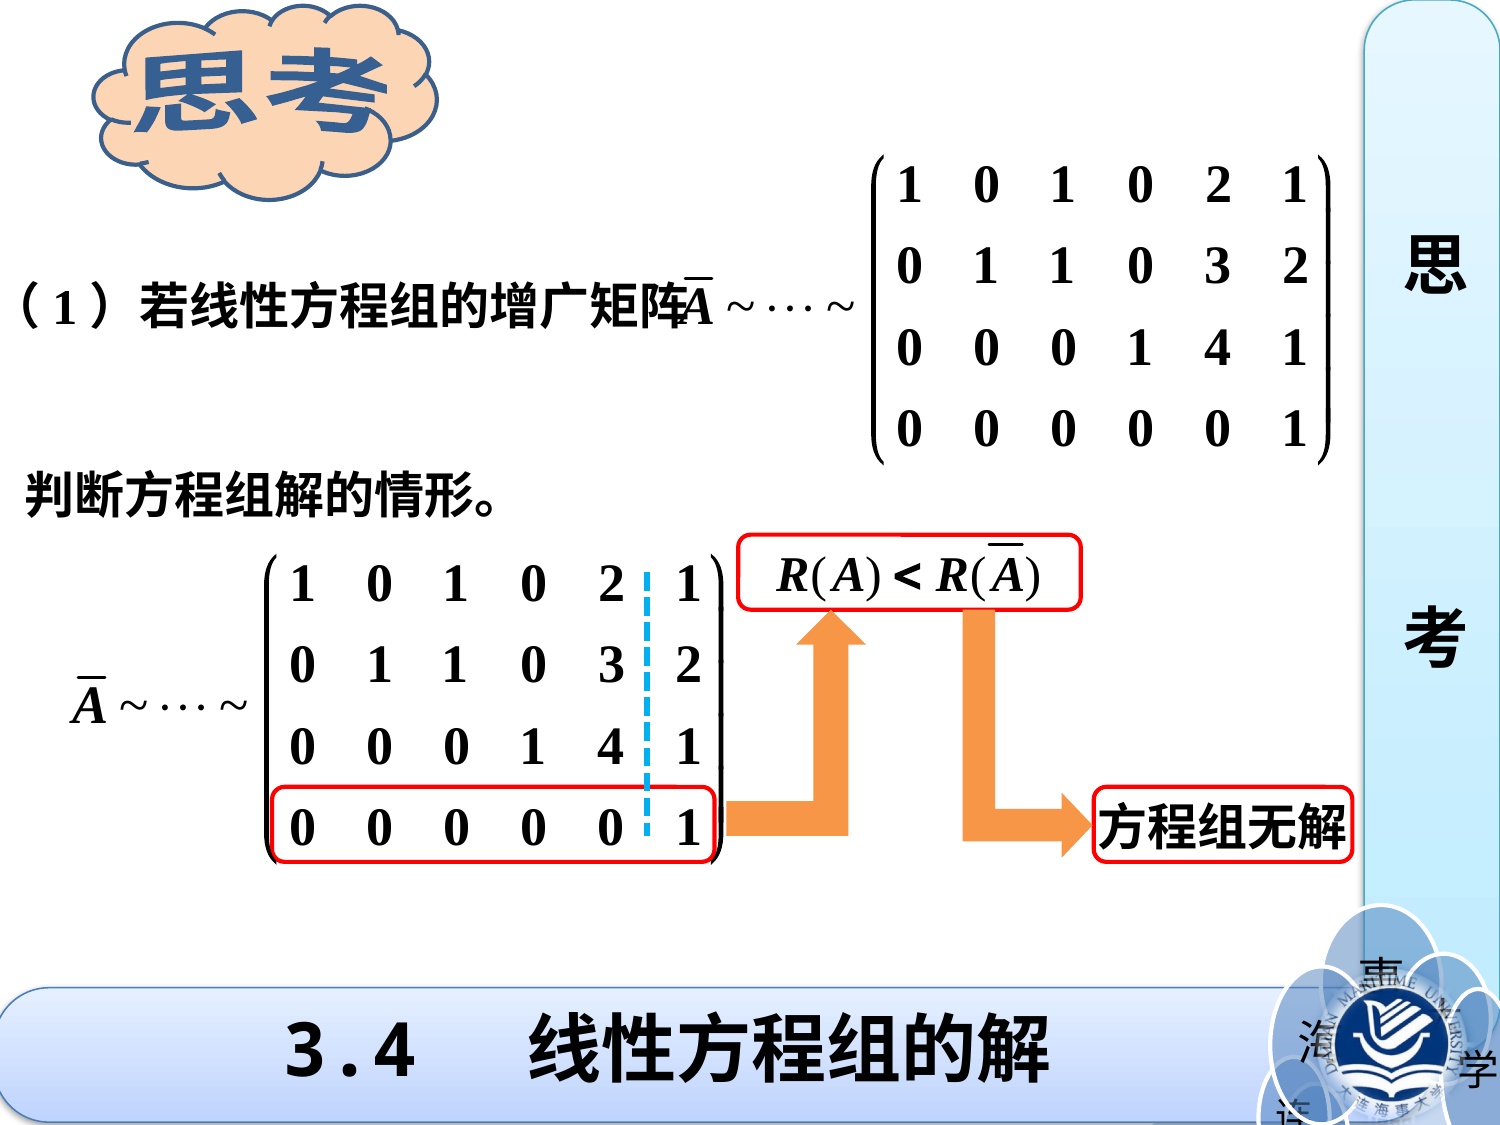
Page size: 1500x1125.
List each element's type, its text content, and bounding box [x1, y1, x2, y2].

text_box 判断方程组解的情形。 [9, 476, 540, 531]
subtitle 思 考 [1387, 28, 1471, 917]
text_box 方程组无解 [1083, 788, 1363, 863]
picture [1310, 960, 1481, 1114]
text_box [1097, 784, 1349, 788]
text_box [736, 532, 1083, 612]
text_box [64, 550, 734, 868]
text_box [739, 616, 868, 839]
text_box [960, 616, 1095, 860]
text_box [770, 538, 1046, 608]
title 3.4 线性方程组的解 [29, 999, 1305, 1094]
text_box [93, 4, 437, 200]
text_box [0, 151, 1341, 469]
